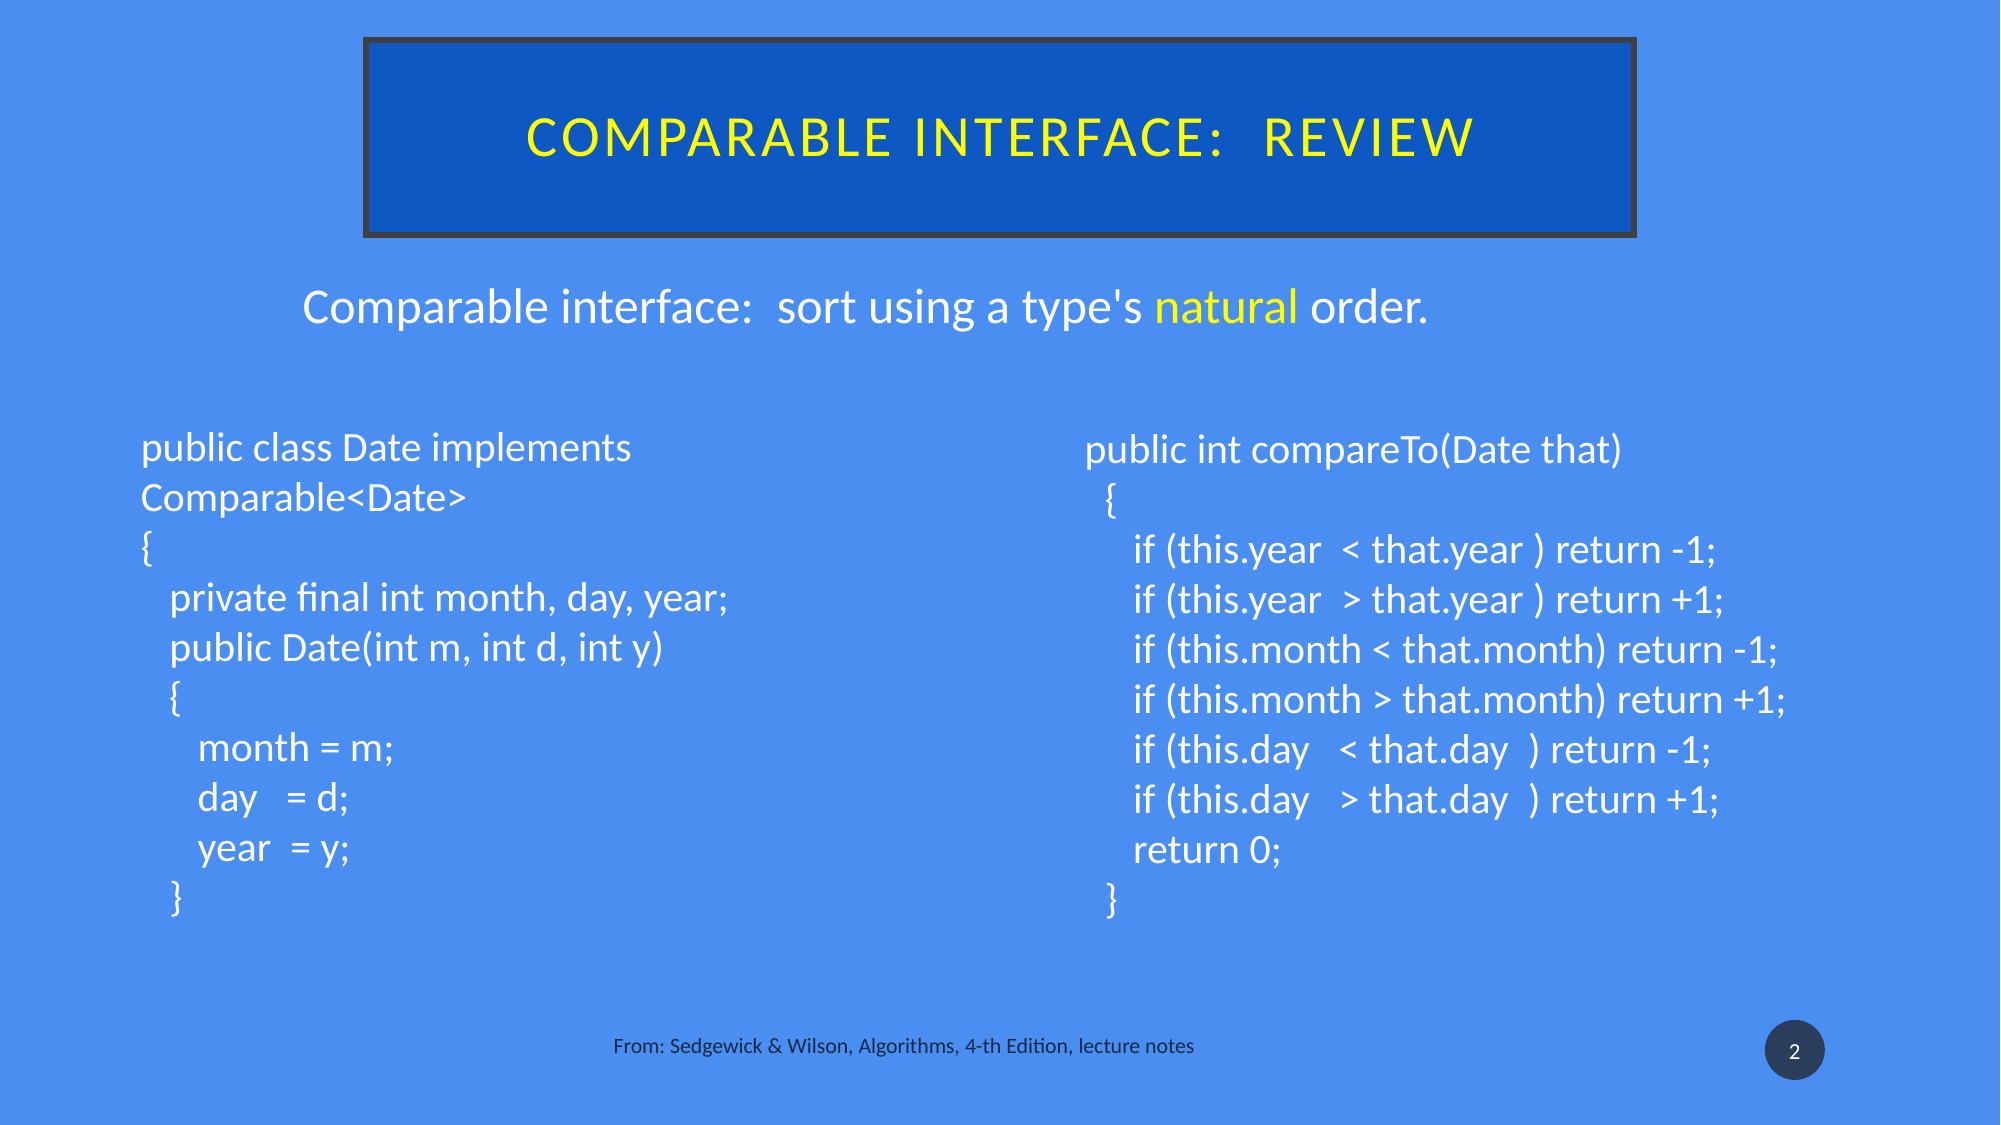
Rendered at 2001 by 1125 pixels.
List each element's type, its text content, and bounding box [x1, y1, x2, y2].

slide_number 2 [1764, 1019, 1825, 1080]
list Comparable interface: sort using a type's natural order. [287, 266, 1735, 350]
footer From: Sedgewick & Wilson, Algorithms, 4-th Edition, lecture notes [598, 1018, 1567, 1072]
text_box public int compareTo(Date that) { if (this.year < that.year ) return -1; if (this.year > that.year ) return +1; if (this.month < that.month) return -1; if (this.month > that.month) return +1; if (this.day < that.day ) return -1; if (this.day > that.day ) return +1; return 0; } [1061, 414, 1803, 975]
title Comparable interface: review [363, 37, 1637, 238]
text_box public class Date implements Comparable<Date> { private final int month, day, year; public Date(int m, int d, int y) { month = m; day = d; year = y; } [126, 412, 804, 927]
